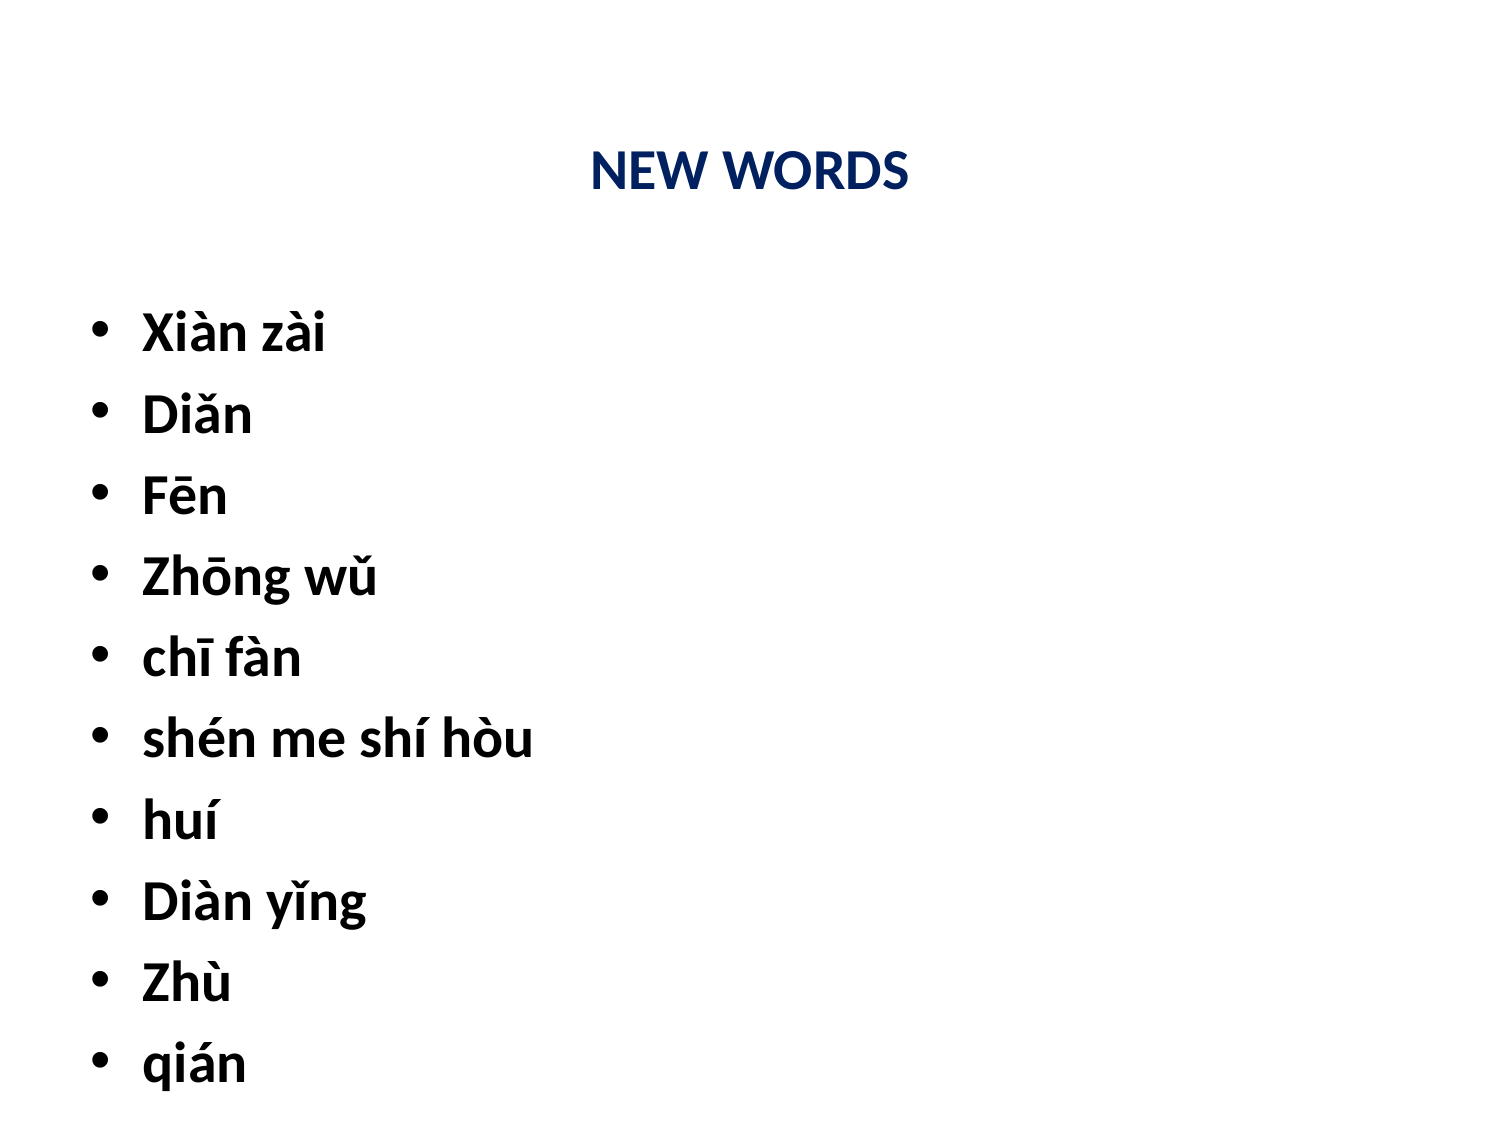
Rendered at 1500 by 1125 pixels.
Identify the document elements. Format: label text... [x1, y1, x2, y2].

list NEW WORDS Xiàn zài Diǎn Fēn Zhōng wǔ chī fàn shén me shí hòu huí Diàn yǐng Zhù qián [75, 42, 1425, 1106]
